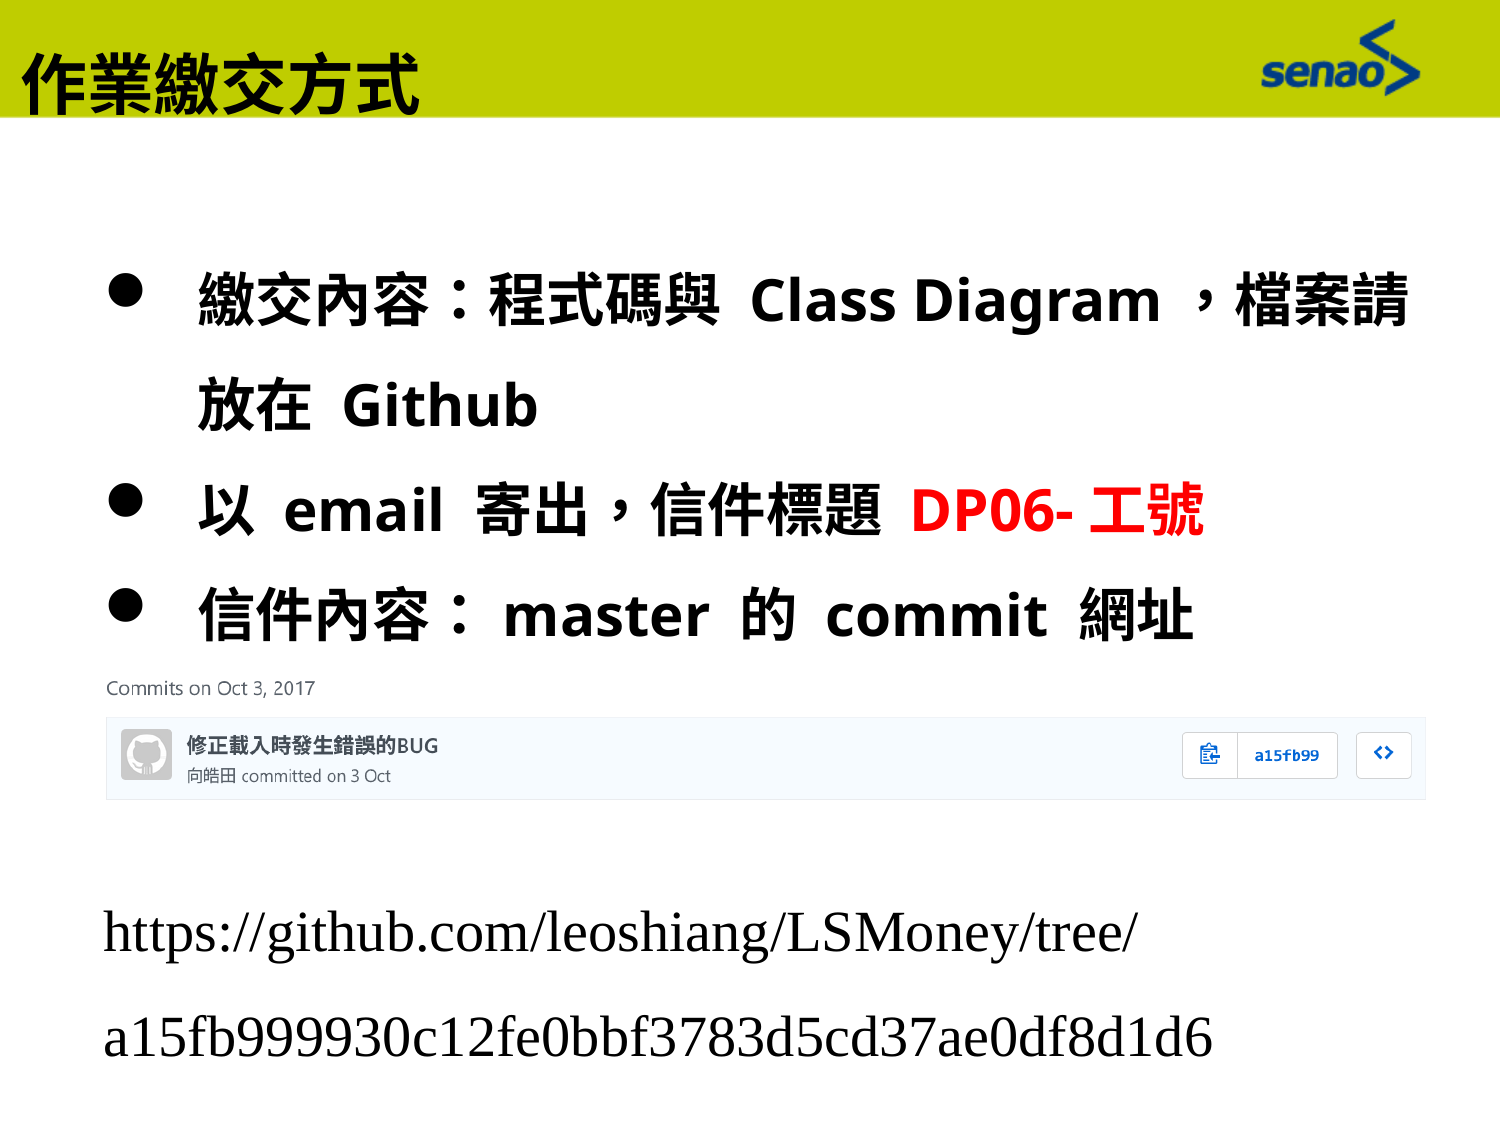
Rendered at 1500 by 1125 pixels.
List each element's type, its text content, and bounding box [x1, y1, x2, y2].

text_box [0, 0, 5, 114]
text_box 作業繳交方式 [5, 0, 1500, 126]
text_box 繳交內容：程式碼與 Class Diagram，檔案請放在 Github 以 email 寄出，信件標題 DP06-工號 信件內容：master 的 commit 網址 https://github.com/leoshiang/LSMoney/tree/a15fb999930c12fe0bbf3783d5cd37ae0df8d1d6 [89, 220, 1460, 635]
picture [0, 114, 1500, 1125]
